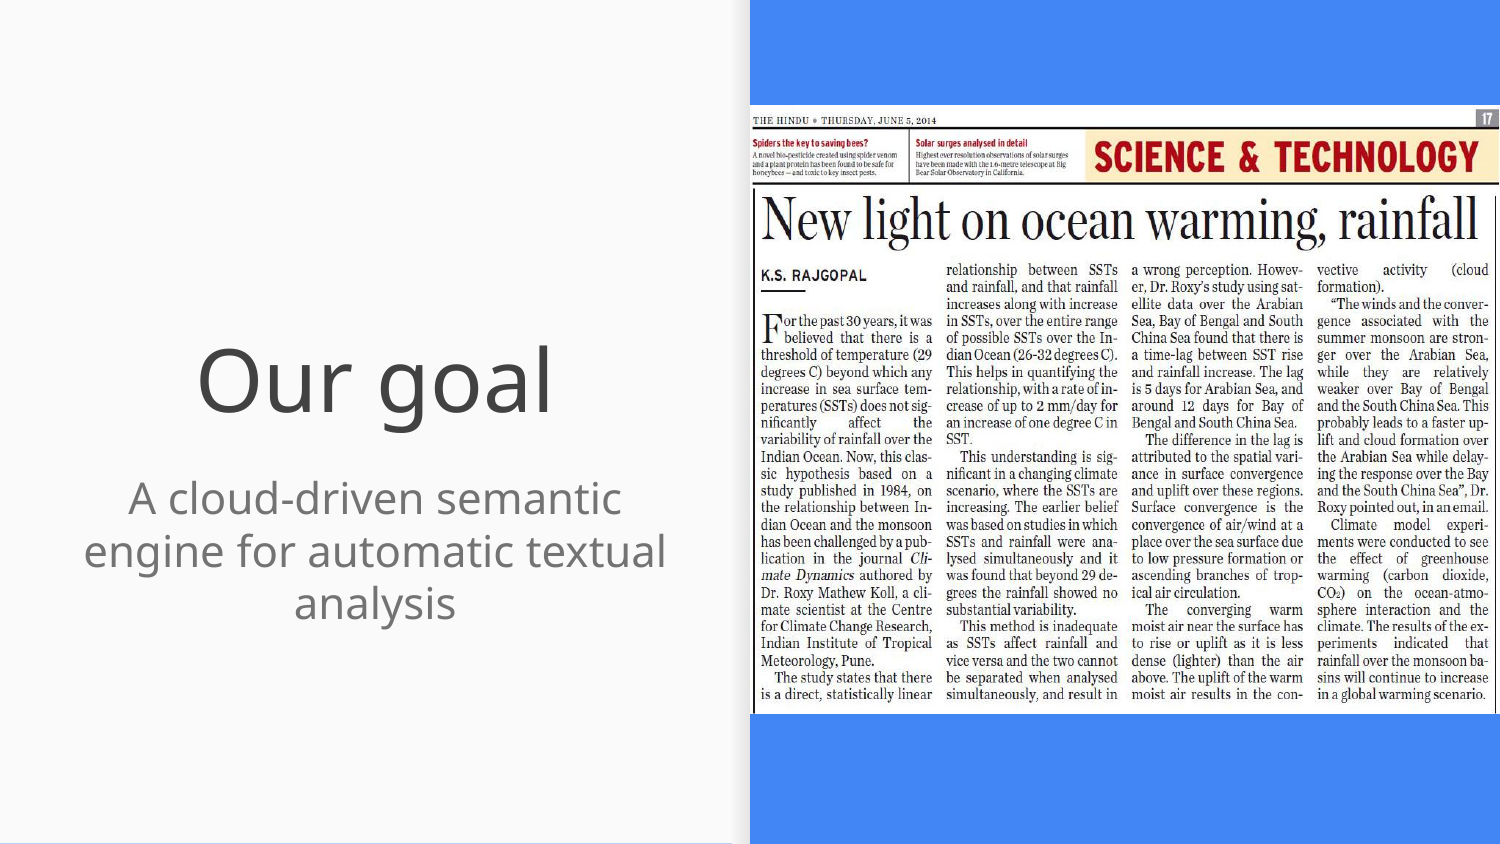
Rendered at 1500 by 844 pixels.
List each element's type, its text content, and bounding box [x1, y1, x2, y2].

title Our goal [43, 202, 708, 446]
subtitle A cloud-driven semantic engine for automatic textual analysis [43, 455, 708, 659]
picture [749, 104, 1500, 714]
